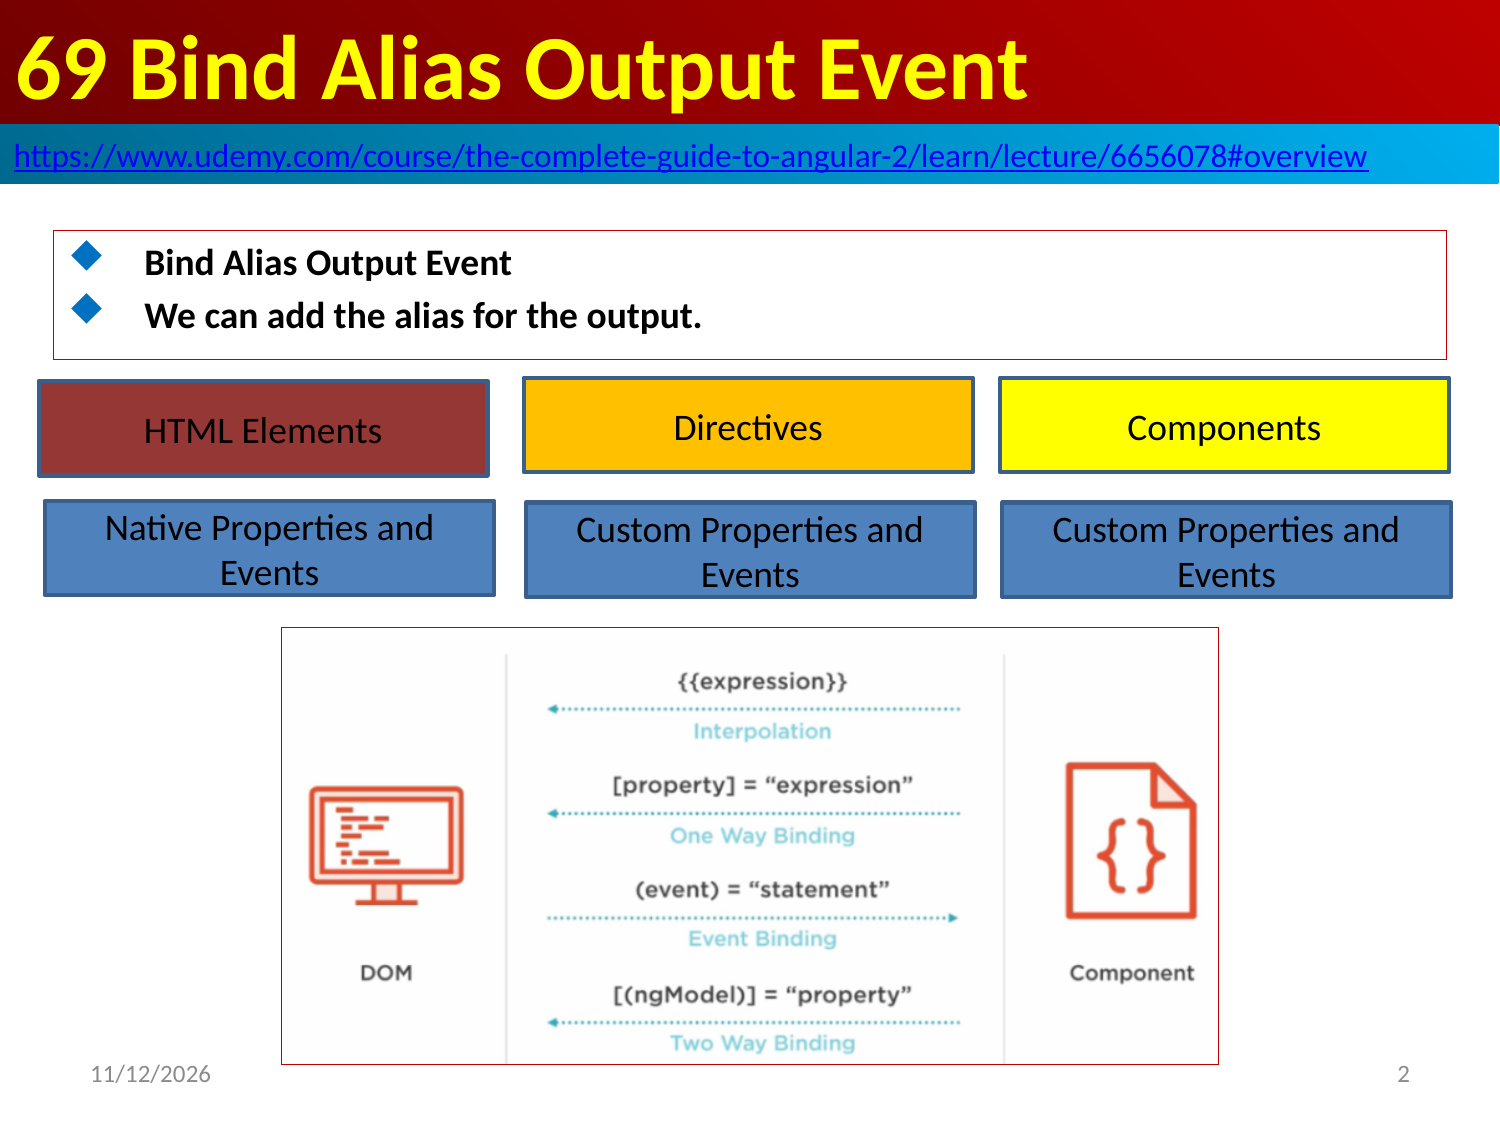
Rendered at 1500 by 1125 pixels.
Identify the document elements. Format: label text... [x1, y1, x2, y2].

subtitle Bind Alias Output Event We can add the alias for the output. [53, 230, 1447, 360]
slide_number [75, 1042, 425, 1103]
text_box Components [998, 376, 1451, 474]
text_box Custom Properties and Events [524, 500, 977, 599]
picture [281, 627, 1219, 1065]
text_box Directives [522, 376, 975, 474]
slide_number 2 [1074, 1042, 1425, 1103]
text_box https://www.udemy.com/course/the-complete-guide-to-angular-2/learn/lecture/6656078#overview [0, 124, 1499, 184]
text_box Native Properties and Events [43, 499, 496, 597]
text_box HTML Elements [37, 379, 490, 478]
title 69 Bind Alias Output Event [0, 0, 1500, 126]
text_box Custom Properties and Events [1000, 500, 1453, 599]
